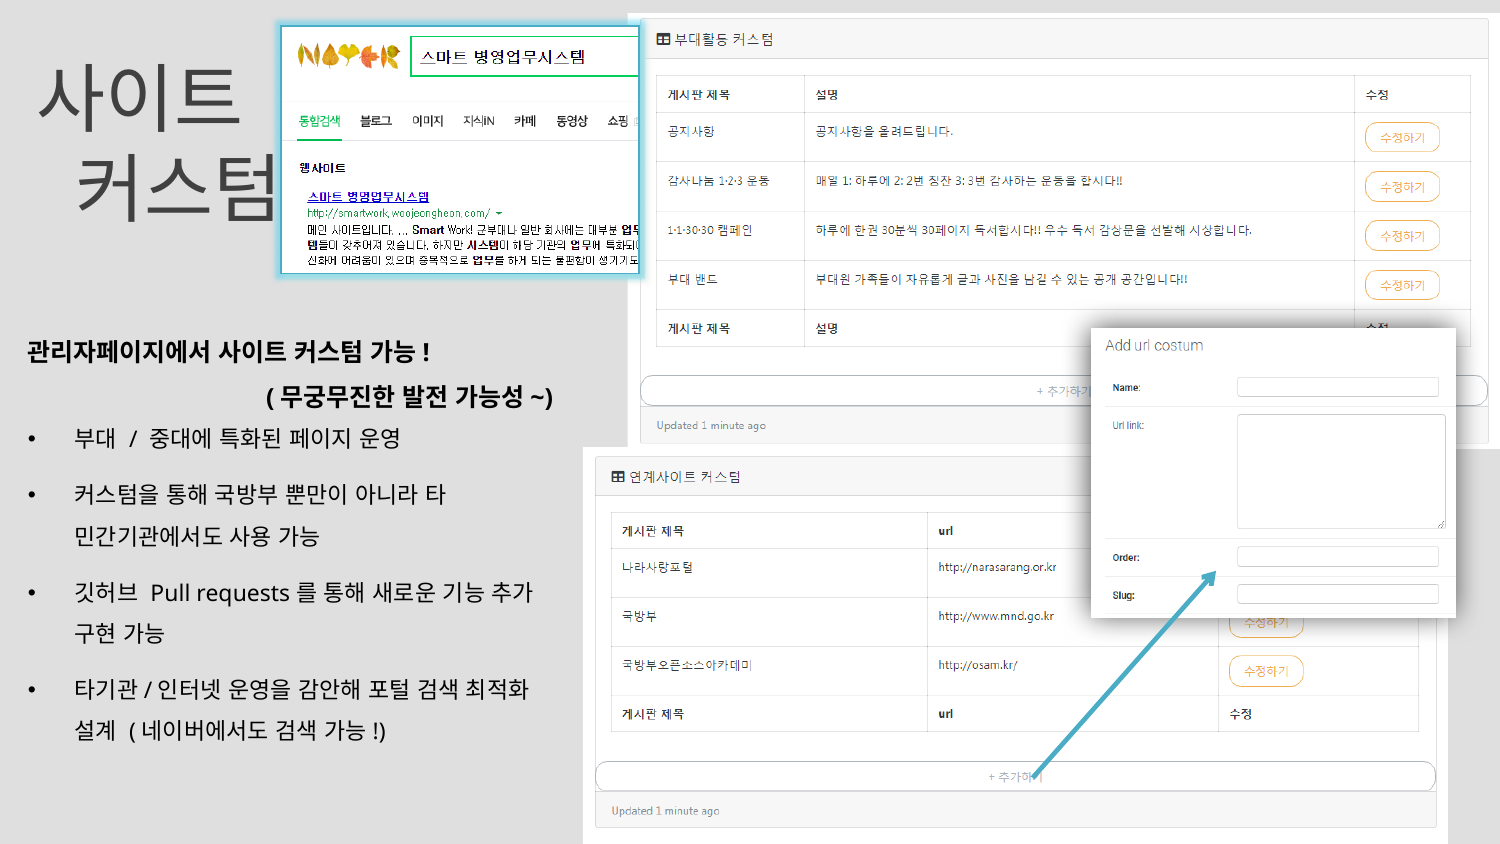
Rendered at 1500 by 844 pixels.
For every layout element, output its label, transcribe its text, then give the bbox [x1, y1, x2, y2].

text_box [1032, 570, 1217, 779]
text_box 관리자페이지에서 사이트 커스텀 가능! (무궁무진한 발전 가능성~) 부대 / 중대에 특화된 페이지 운영 커스텀을 통해 국방부 뿐만이 아니라 타 민간기관에서도 사용 가능 깃허브 Pull requests를 통해 새로운 기능 추가 구현 가능 타기관/인터넷 운영을 감안해 포털 검색 최적화 설계 (네이버에서도 검색 가능!) [16, 315, 565, 750]
text_box 사이트 커스텀 [24, 45, 275, 237]
picture [281, 13, 1500, 844]
